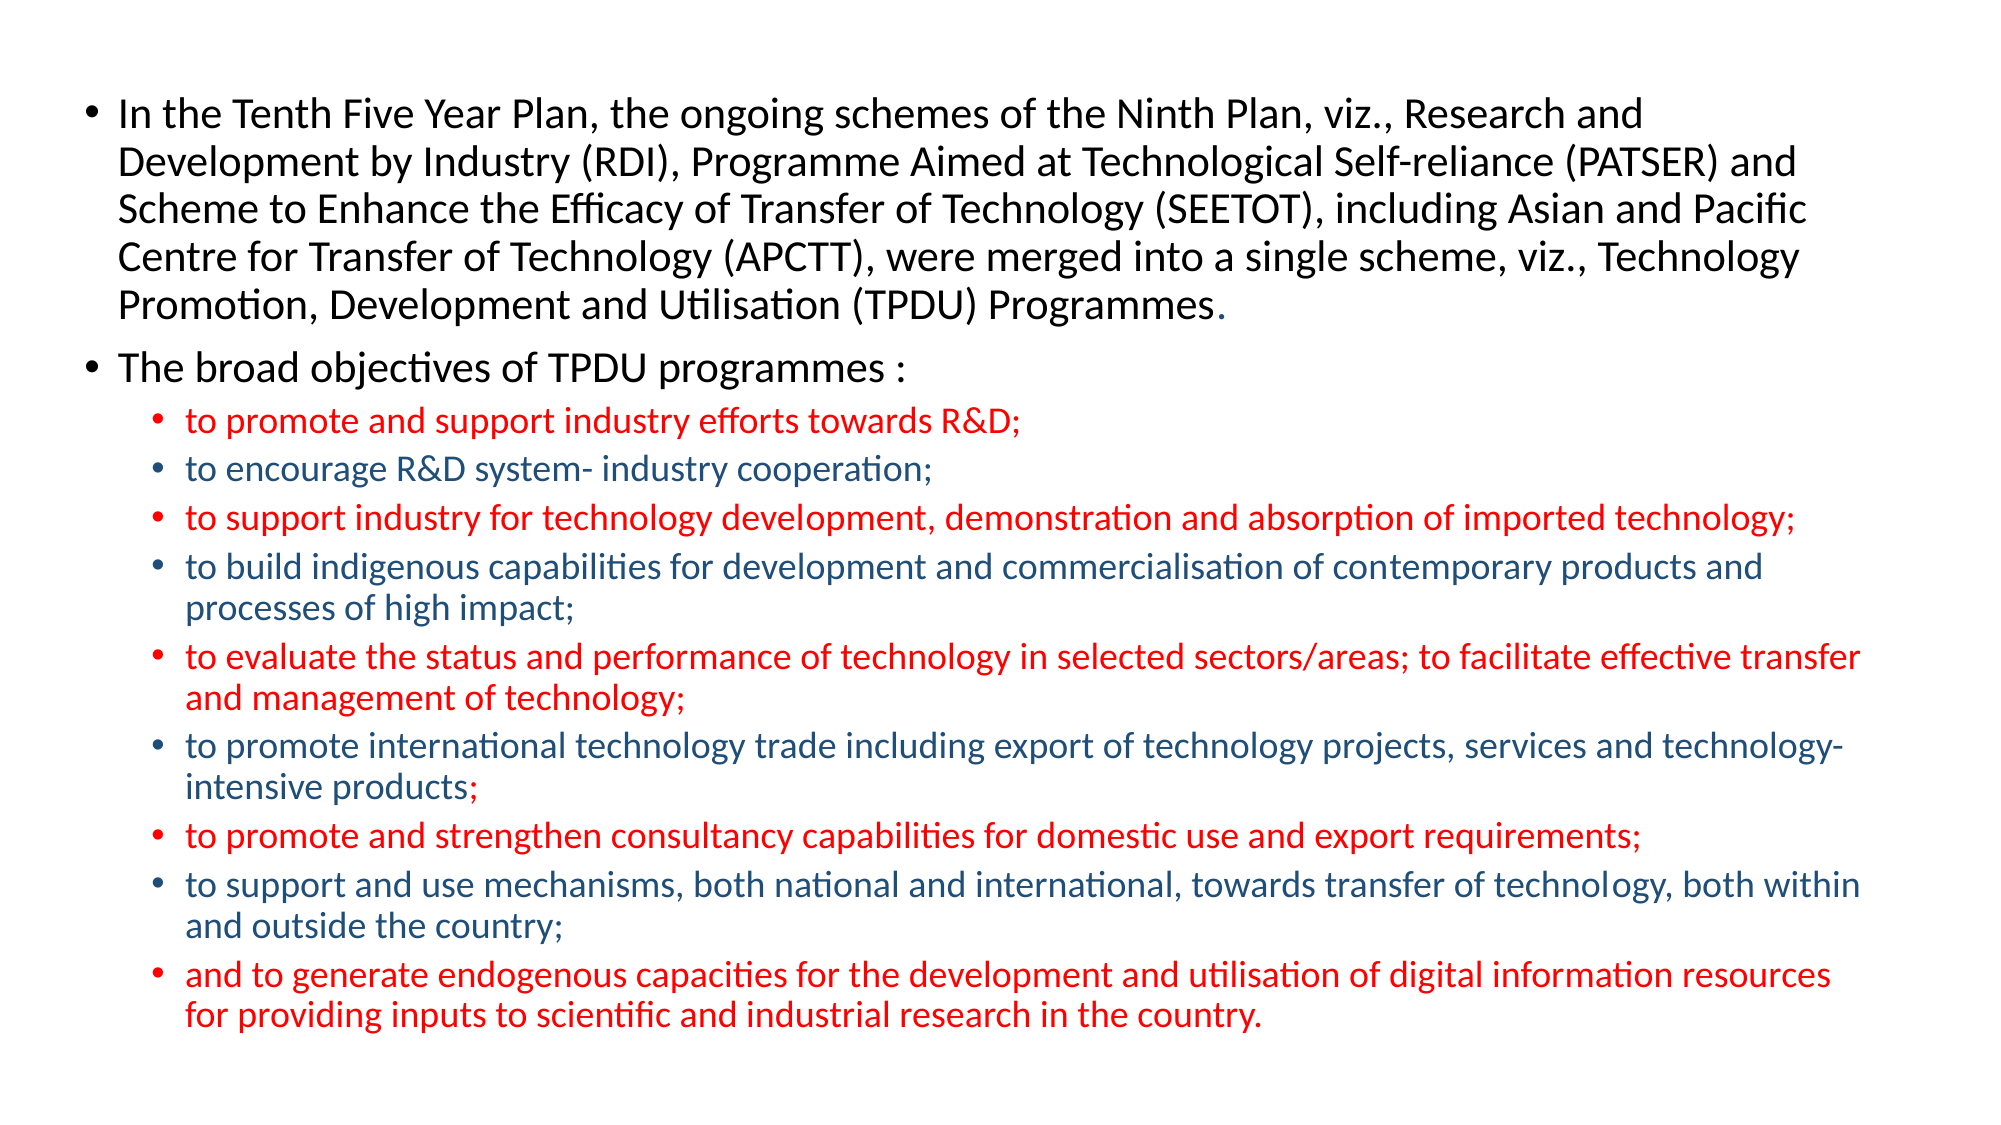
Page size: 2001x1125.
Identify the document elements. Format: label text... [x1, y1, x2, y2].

list In the Tenth Five Year Plan, the ongoing schemes of the Ninth Plan, viz., Research and Development by Industry (RDI), Programme Aimed at Technological Self-reliance (PATSER) and Scheme to Enhance the Efficacy of Transfer of Technology (SEETOT), including Asian and Pacific Centre for Transfer of Technology (APCTT), were merged into a single scheme, viz., Technology Promotion, Development and Utilisation (TPDU) Programmes. The broad objectives of TPDU programmes : to promote and support industry efforts towards R&D; to encourage R&D system- industry cooperation; to support industry for technology devel­opment, demonstration and absorption of imported technology; to build indigenous capabilities for development and commercialisation of con­temporary products and processes of high impact; to evaluate the status and performance of technology in selected sectors/areas; to facilitate effective transfer and management of technology; to promote international technology trade including export of technology projects, services and technology-intensive products; to promote and strengthen consultancy capabilities for domestic use and export requirements; to support and use mechanisms, both national and international, towards transfer of technol­ogy, both within and outside the country; and to generate endogenous capacities for the development and utilisation of digital information resources for providing inputs to scientific and industrial research in the country. [69, 82, 1885, 1050]
